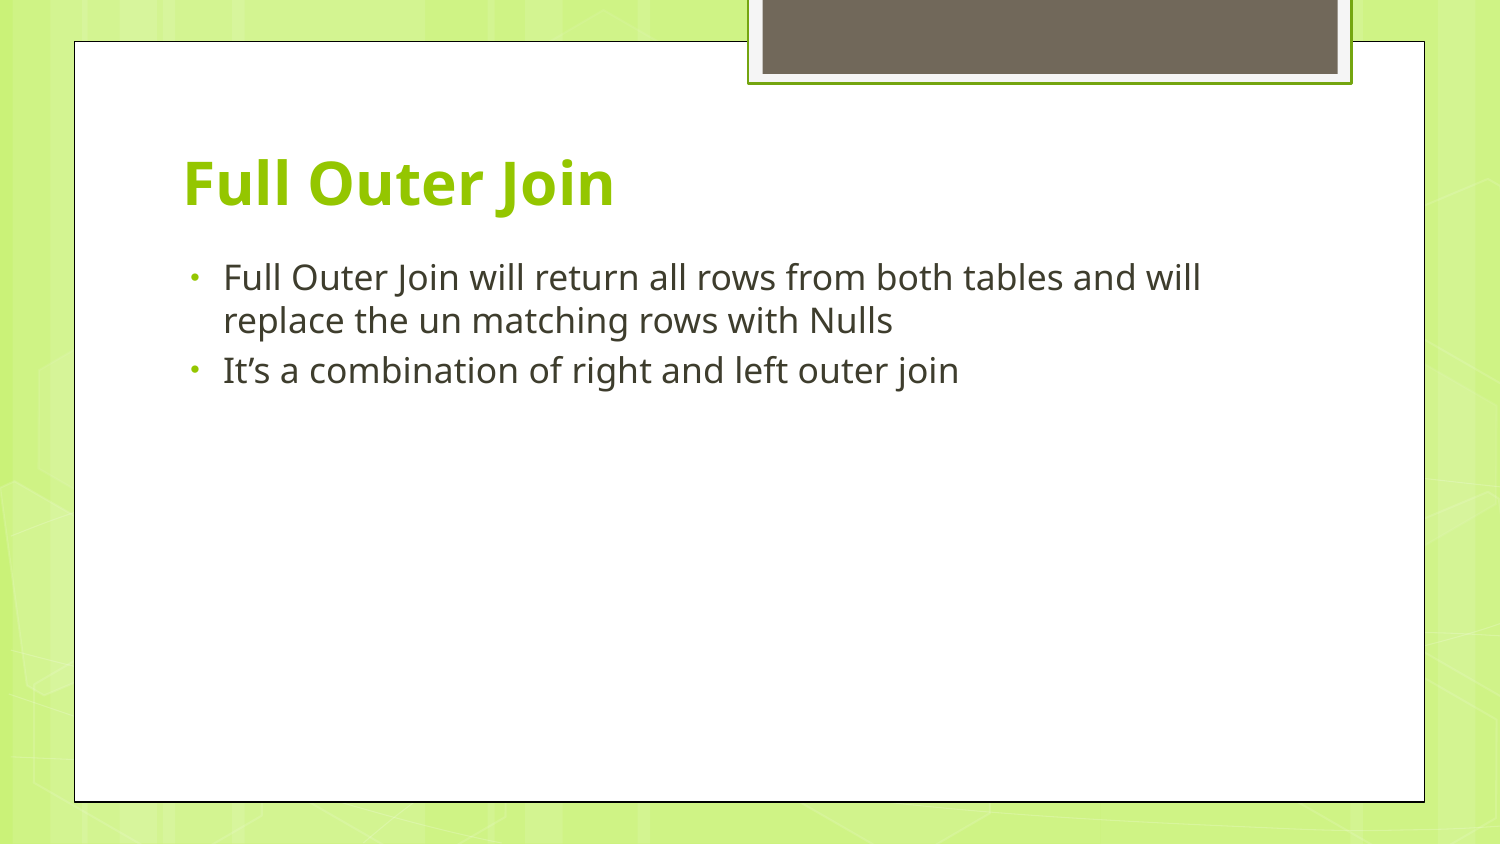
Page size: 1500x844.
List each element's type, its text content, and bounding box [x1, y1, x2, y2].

list Full Outer Join will return all rows from both tables and will replace the un matching rows with Nulls It’s a combination of right and left outer join [171, 249, 1283, 718]
title Full Outer Join [171, 96, 1324, 224]
